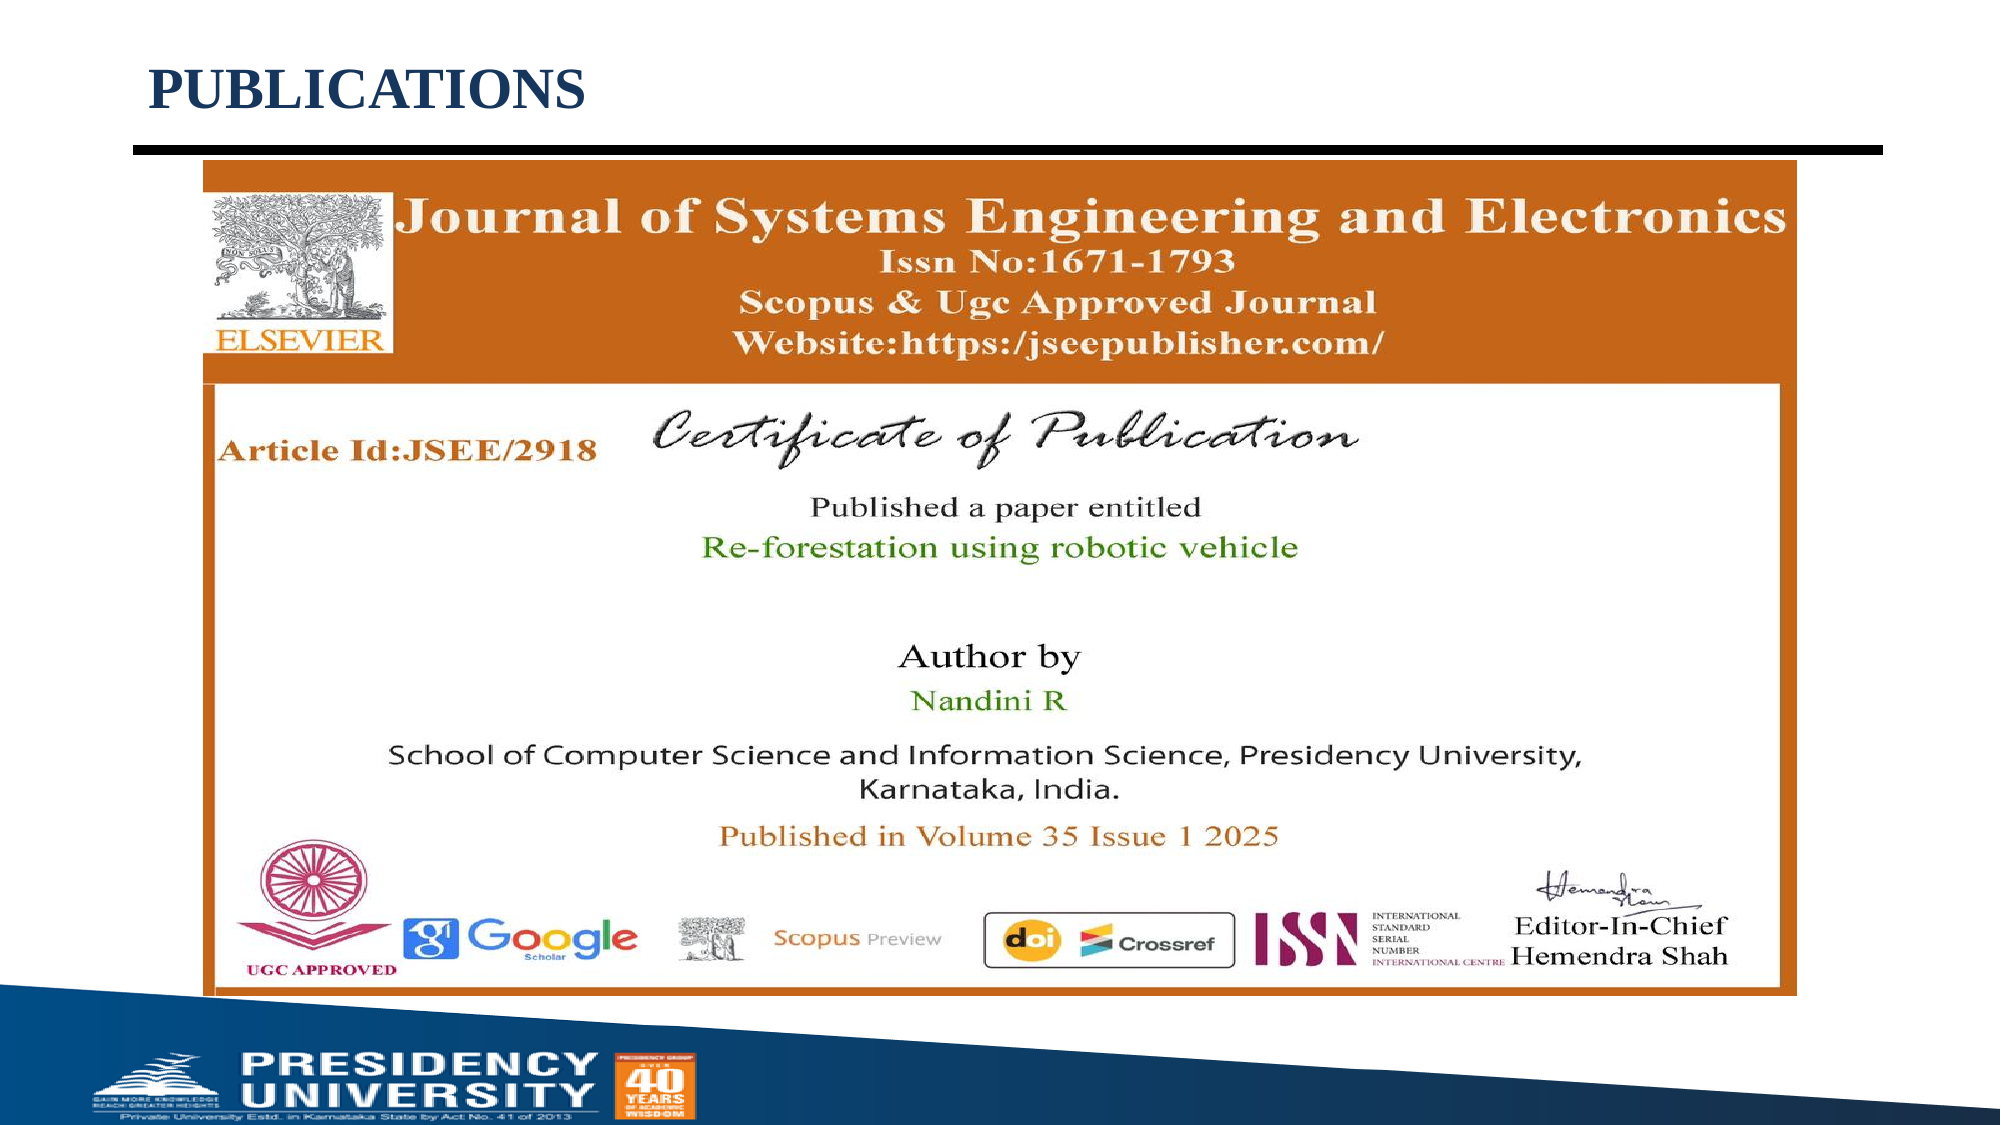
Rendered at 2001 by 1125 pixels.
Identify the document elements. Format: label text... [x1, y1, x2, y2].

picture [0, 159, 2000, 1125]
title PUBLICATIONS [133, 45, 1884, 125]
